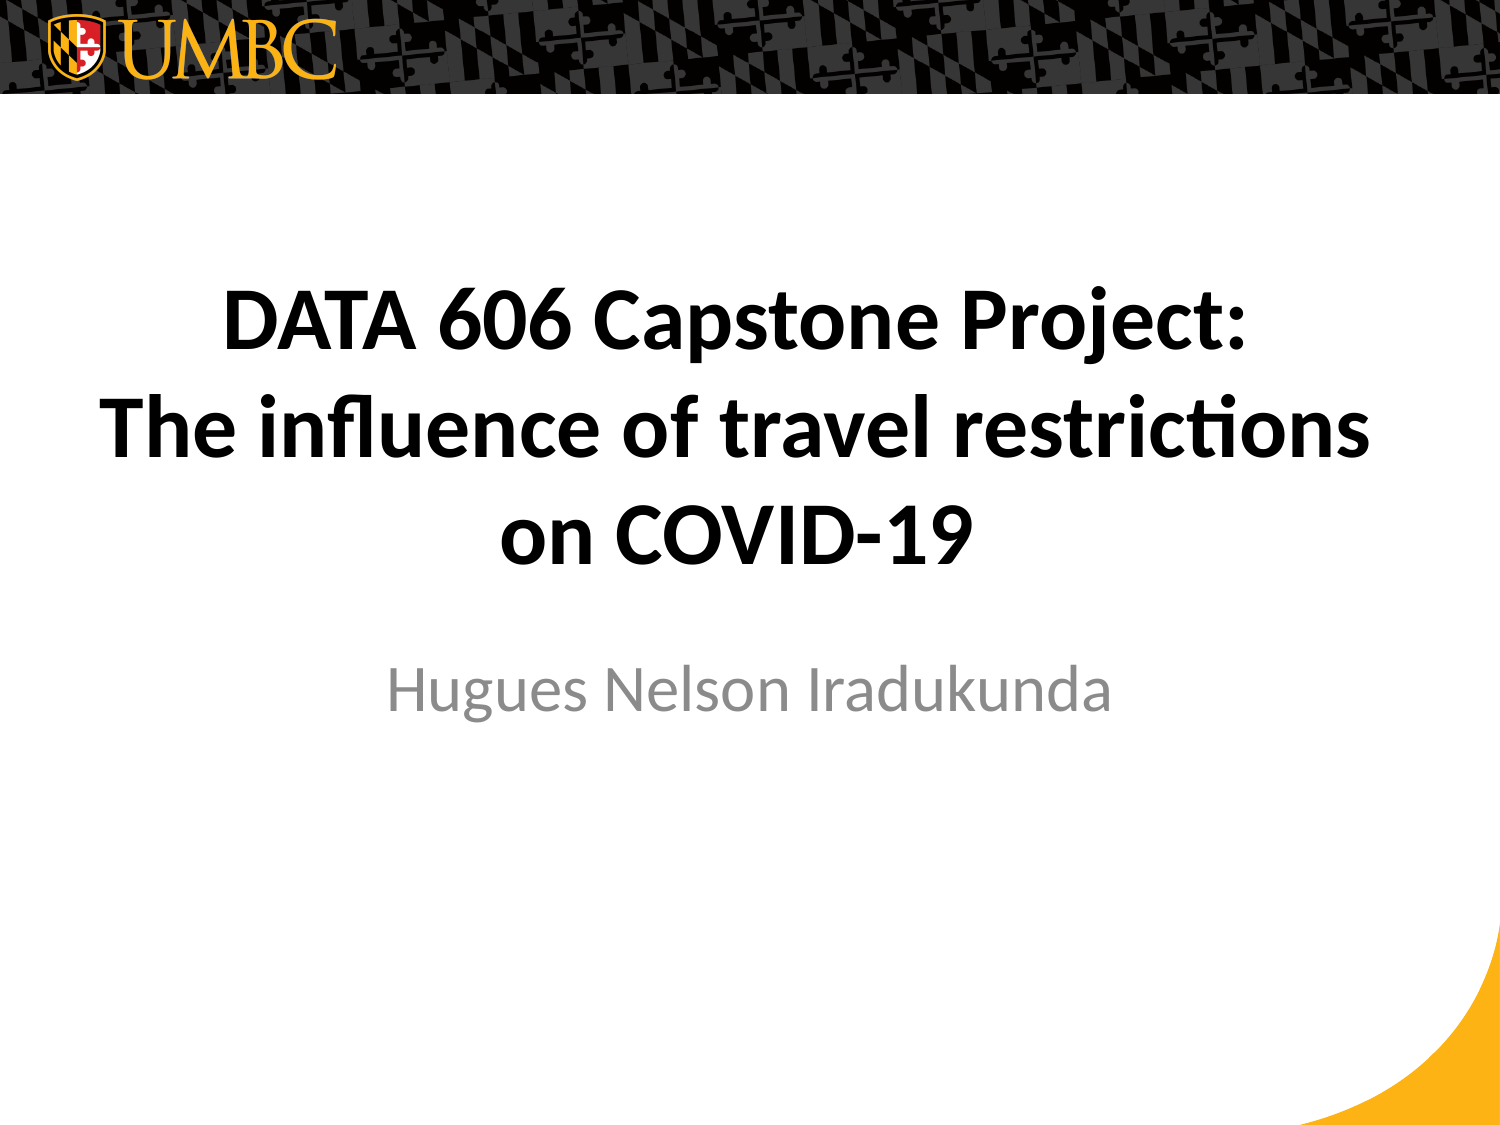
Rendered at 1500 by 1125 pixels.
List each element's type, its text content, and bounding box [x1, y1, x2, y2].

picture [0, 0, 1500, 94]
title DATA 606 Capstone Project: The influence of travel restrictions on COVID-19 [34, 251, 1440, 591]
subtitle Hugues Nelson Iradukunda [225, 637, 1275, 925]
picture [1299, 921, 1500, 1125]
